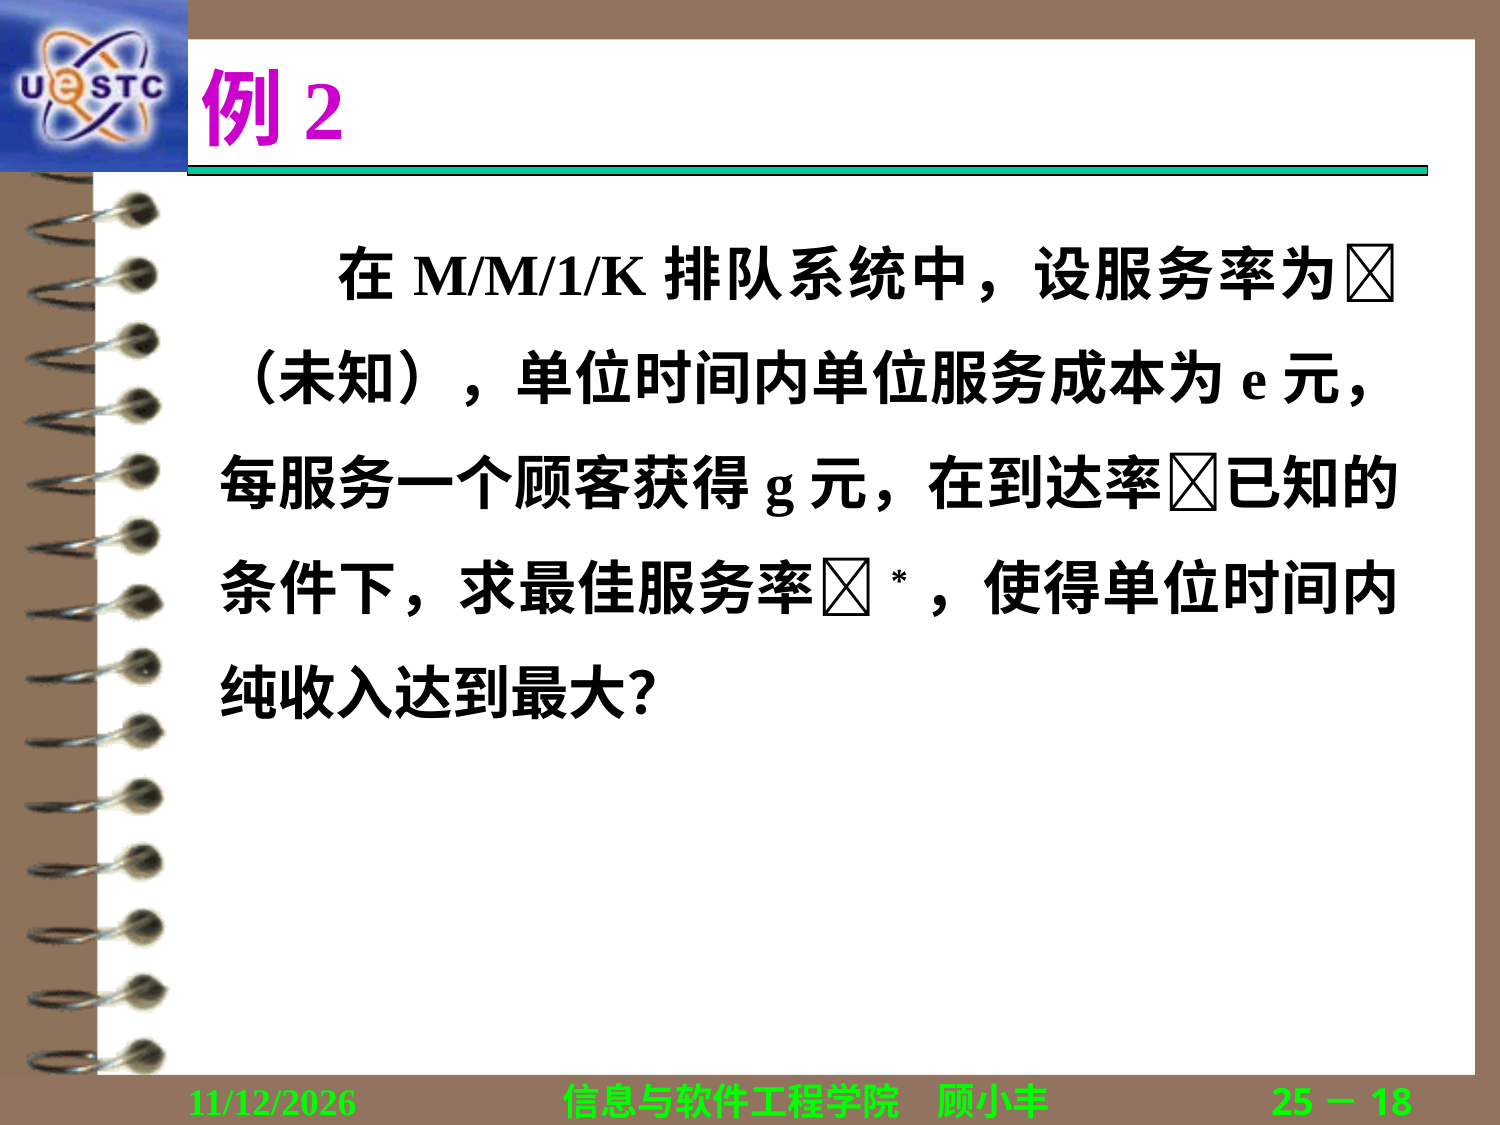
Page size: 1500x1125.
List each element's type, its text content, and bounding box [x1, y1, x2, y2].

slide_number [187, 1077, 462, 1123]
picture [0, 0, 194, 1075]
title 例2 [200, 56, 1425, 157]
slide_number 25－18 [1162, 1077, 1413, 1123]
list 在M/M/1/K排队系统中，设服务率为（未知），单位时间内单位服务成本为e元，每服务一个顾客获得g元，在到达率已知的条件下，求最佳服务率*，使得单位时间内纯收入达到最大？ [219, 201, 1400, 719]
footer 信息与软件工程学院 顾小丰 [462, 1077, 1151, 1123]
